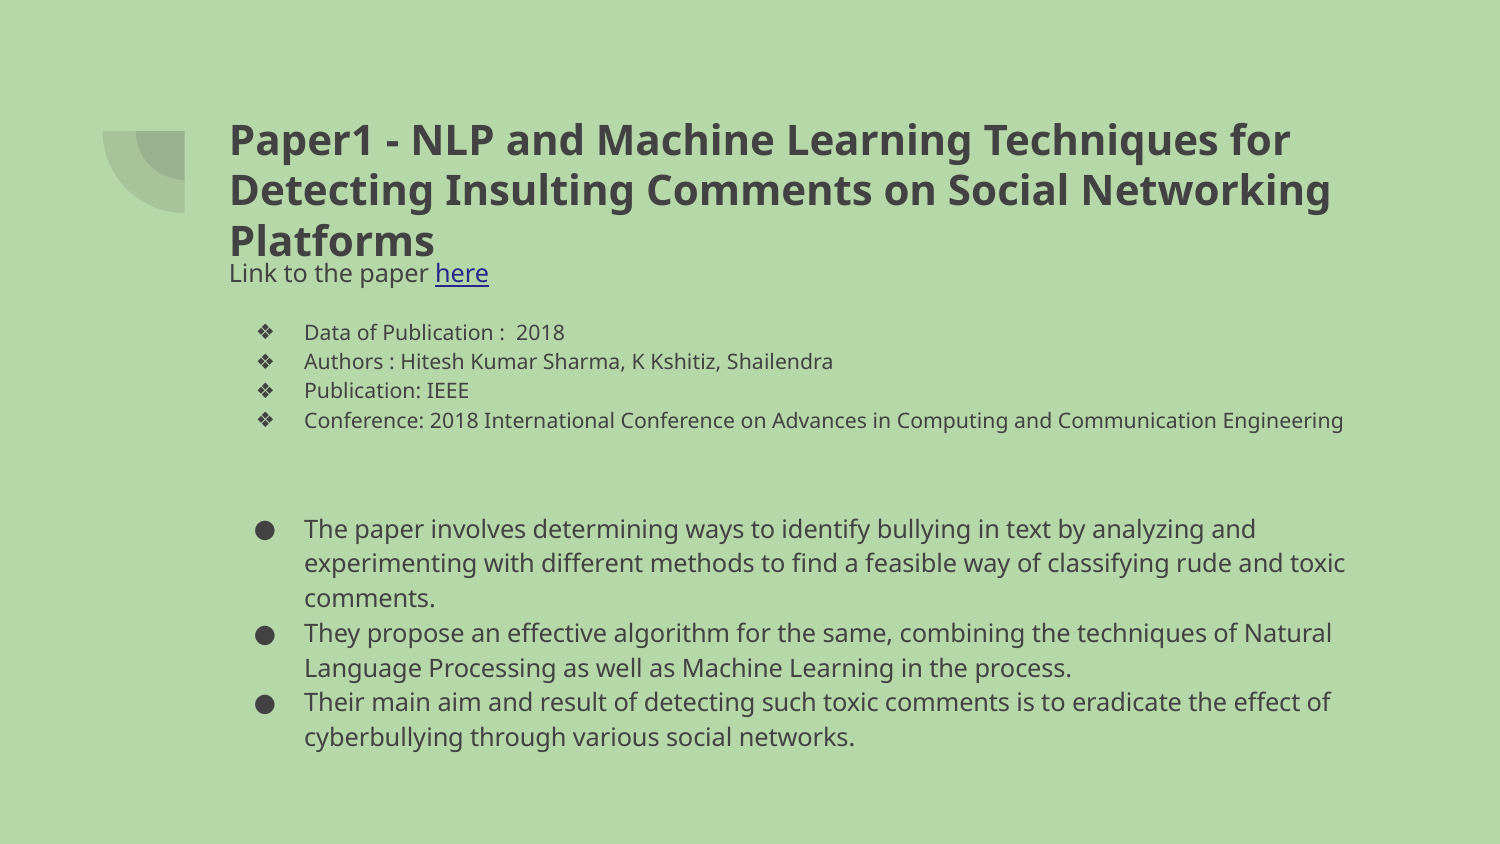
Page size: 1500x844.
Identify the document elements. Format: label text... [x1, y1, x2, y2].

title Paper1 - NLP and Machine Learning Techniques for Detecting Insulting Comments on Social Networking Platforms [213, 98, 1368, 237]
list Link to the paper here Data of Publication : 2018 Authors : Hitesh Kumar Sharma, K Kshitiz, Shailendra Publication: IEEE Conference: 2018 International Conference on Advances in Computing and Communication Engineering The paper involves determining ways to identify bullying in text by analyzing and experimenting with different methods to find a feasible way of classifying rude and toxic comments. They propose an effective algorithm for the same, combining the techniques of Natural Language Processing as well as Machine Learning in the process. Their main aim and result of detecting such toxic comments is to eradicate the effect of cyberbullying through various social networks. [213, 237, 1368, 782]
